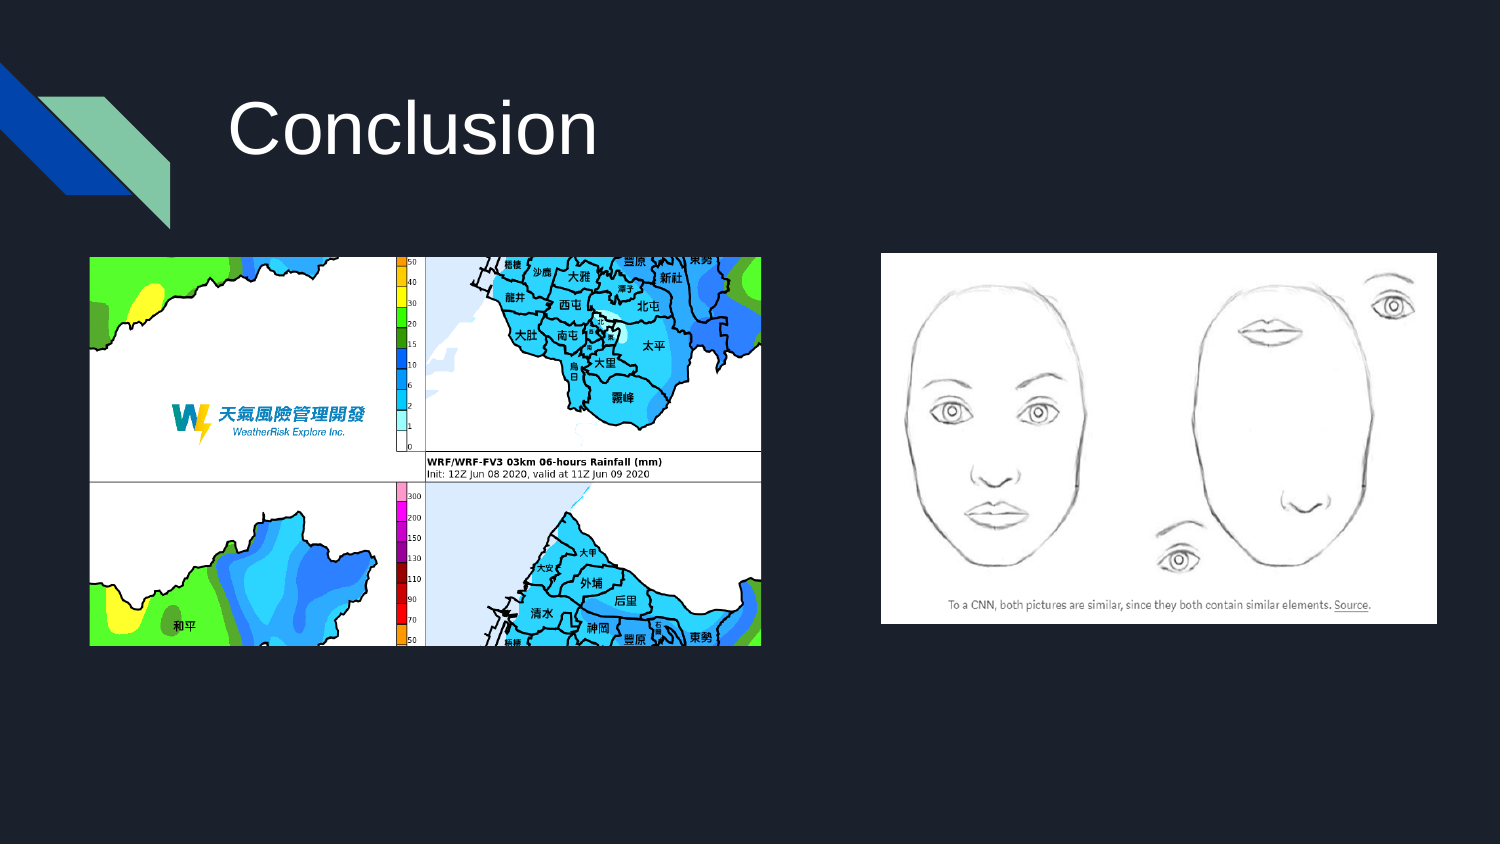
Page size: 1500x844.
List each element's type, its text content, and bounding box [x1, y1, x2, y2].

title Conclusion [212, 64, 1368, 215]
picture [881, 253, 1438, 624]
picture [89, 256, 762, 646]
